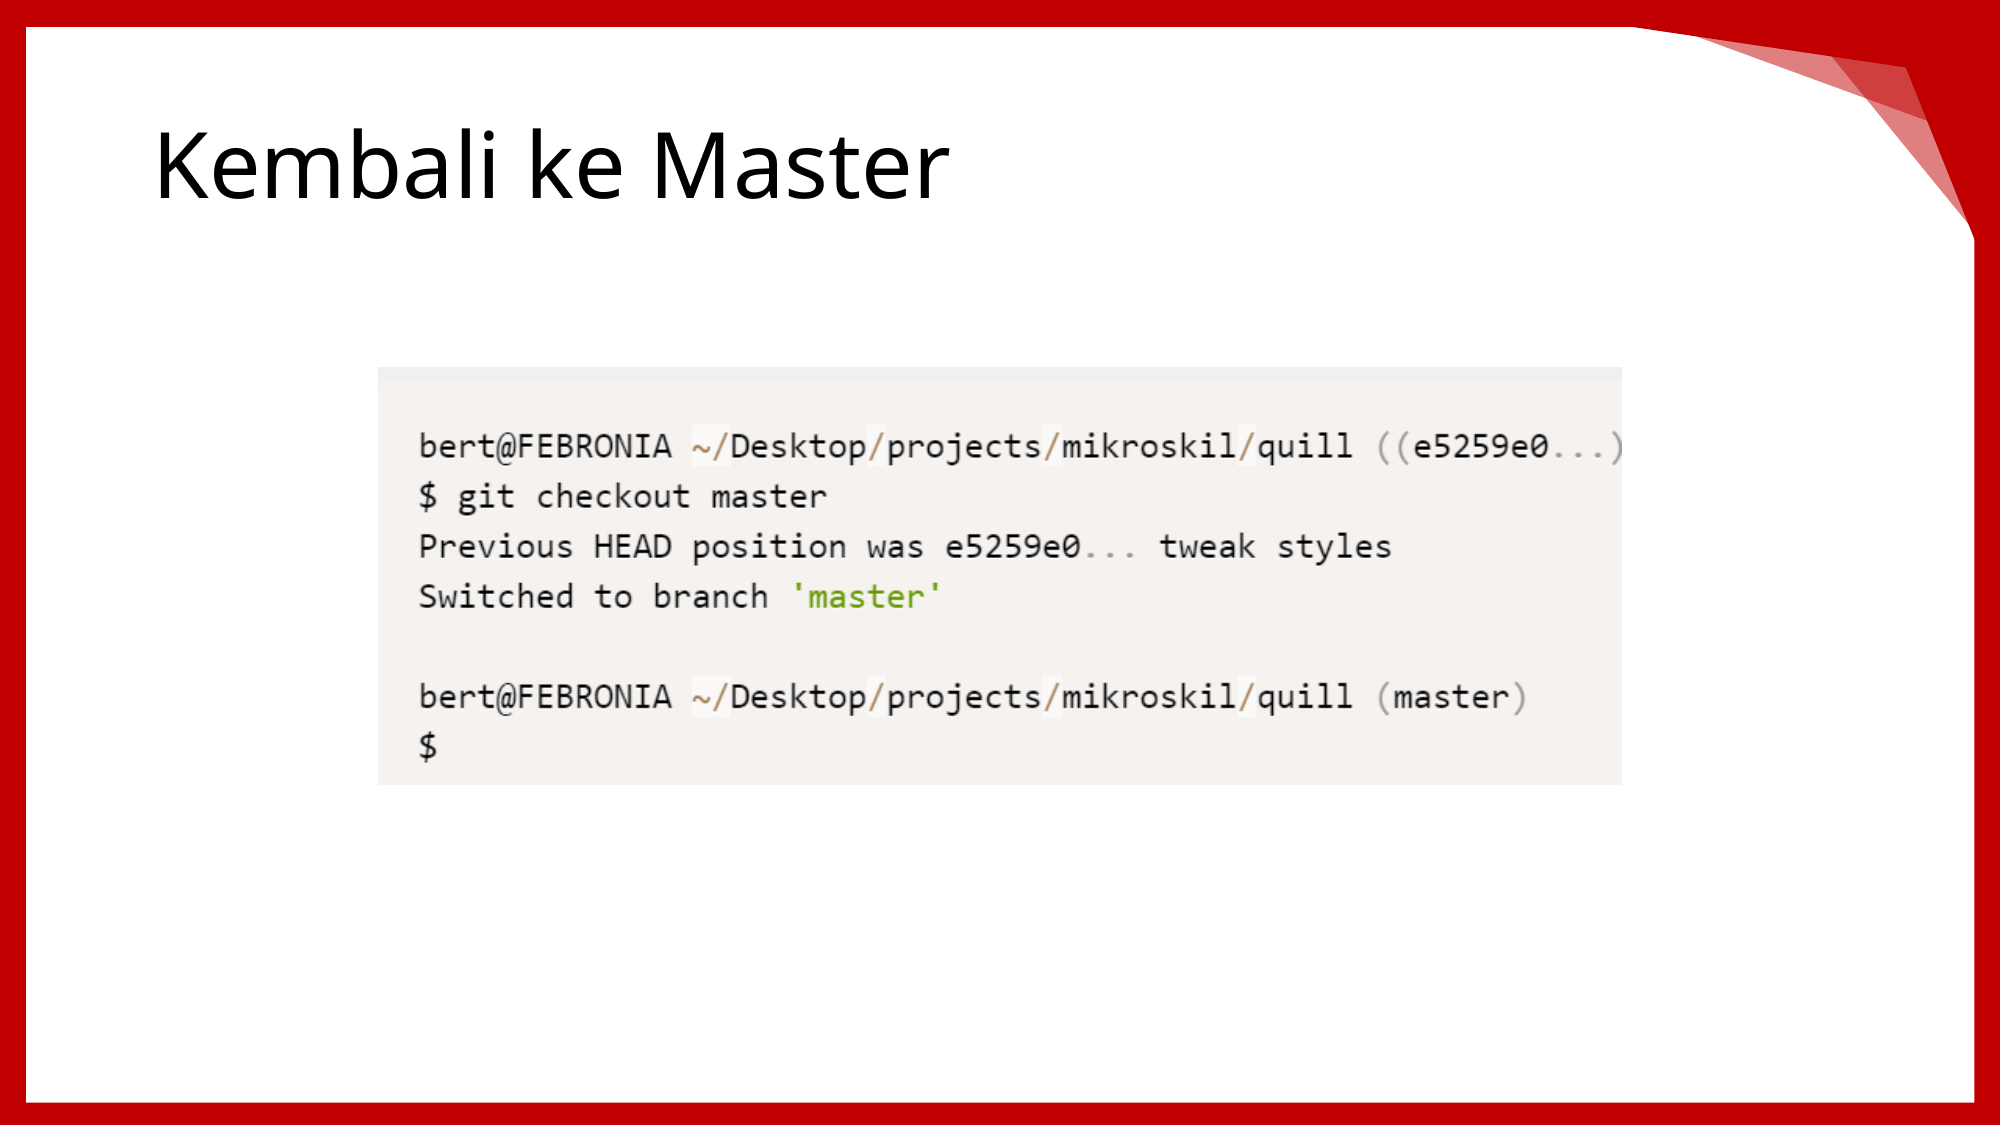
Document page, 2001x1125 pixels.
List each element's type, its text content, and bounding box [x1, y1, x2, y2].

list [378, 367, 1622, 785]
title Kembali ke Master [137, 59, 1863, 278]
